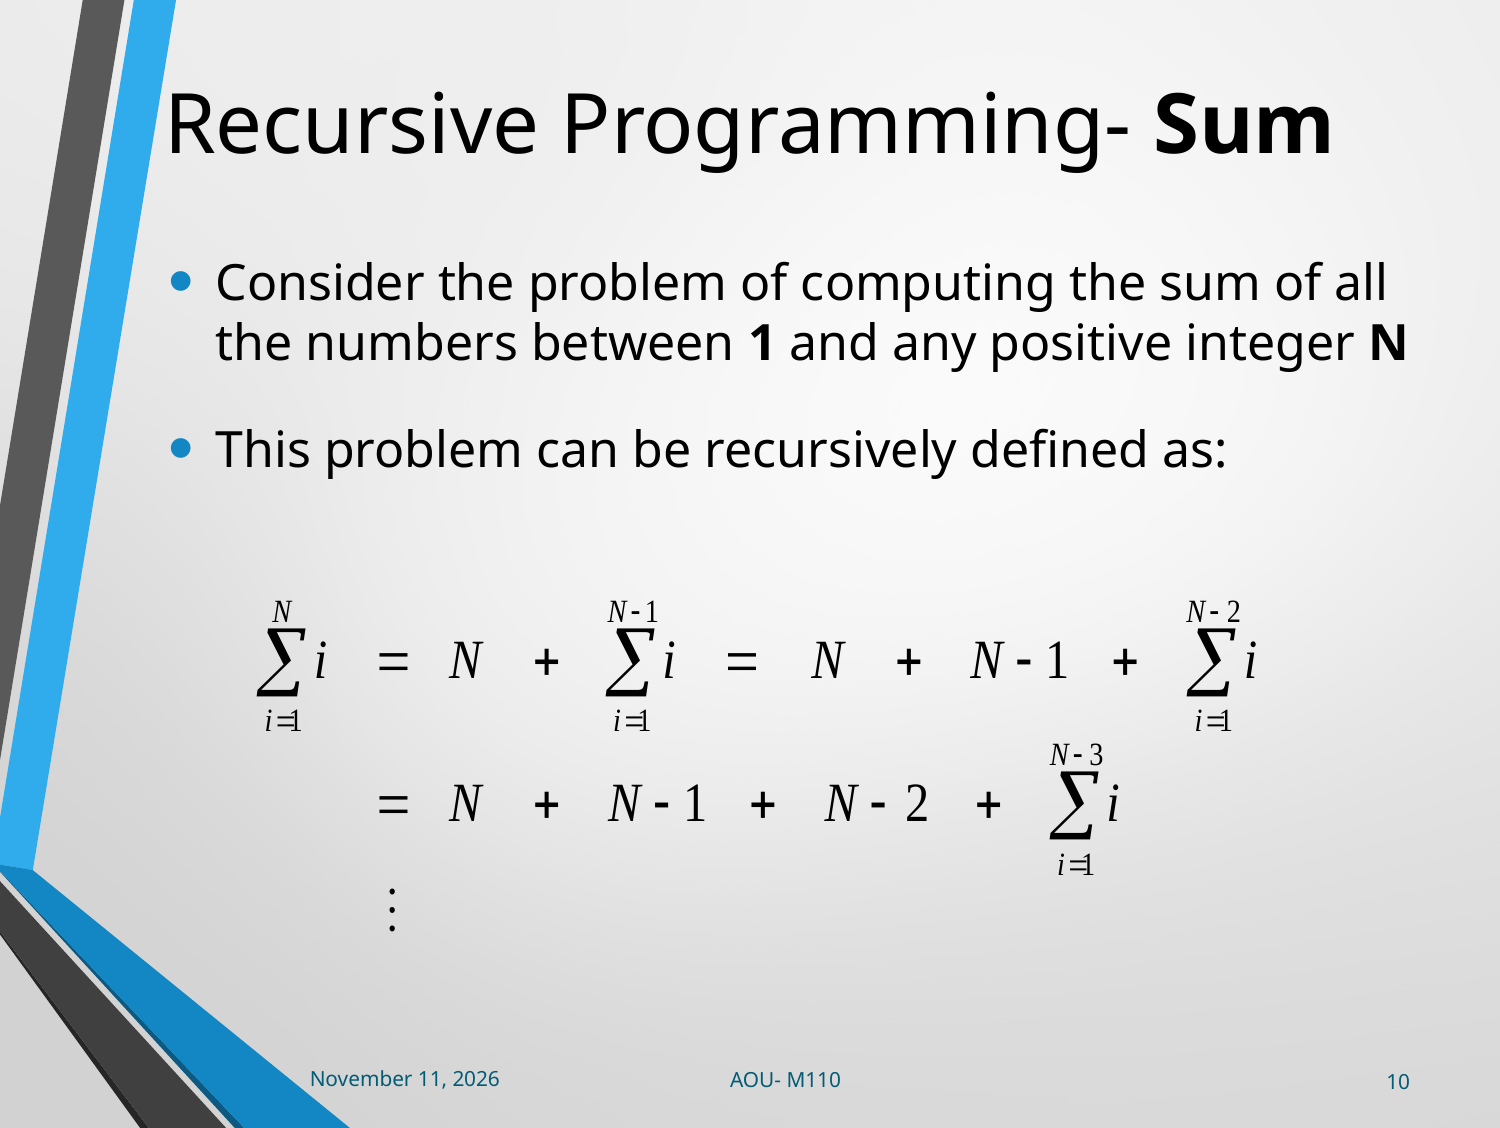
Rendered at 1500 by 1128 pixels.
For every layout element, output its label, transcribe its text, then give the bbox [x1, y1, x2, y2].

slide_number 10 [1354, 1052, 1425, 1113]
list Consider the problem of computing the sum of all the numbers between 1 and any positive integer N This problem can be recursively defined as: [153, 226, 1463, 502]
title Recursive Programming- Sum [112, 26, 1388, 214]
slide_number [284, 1049, 515, 1110]
footer AOU- M110 [715, 1049, 908, 1110]
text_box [249, 585, 1317, 952]
